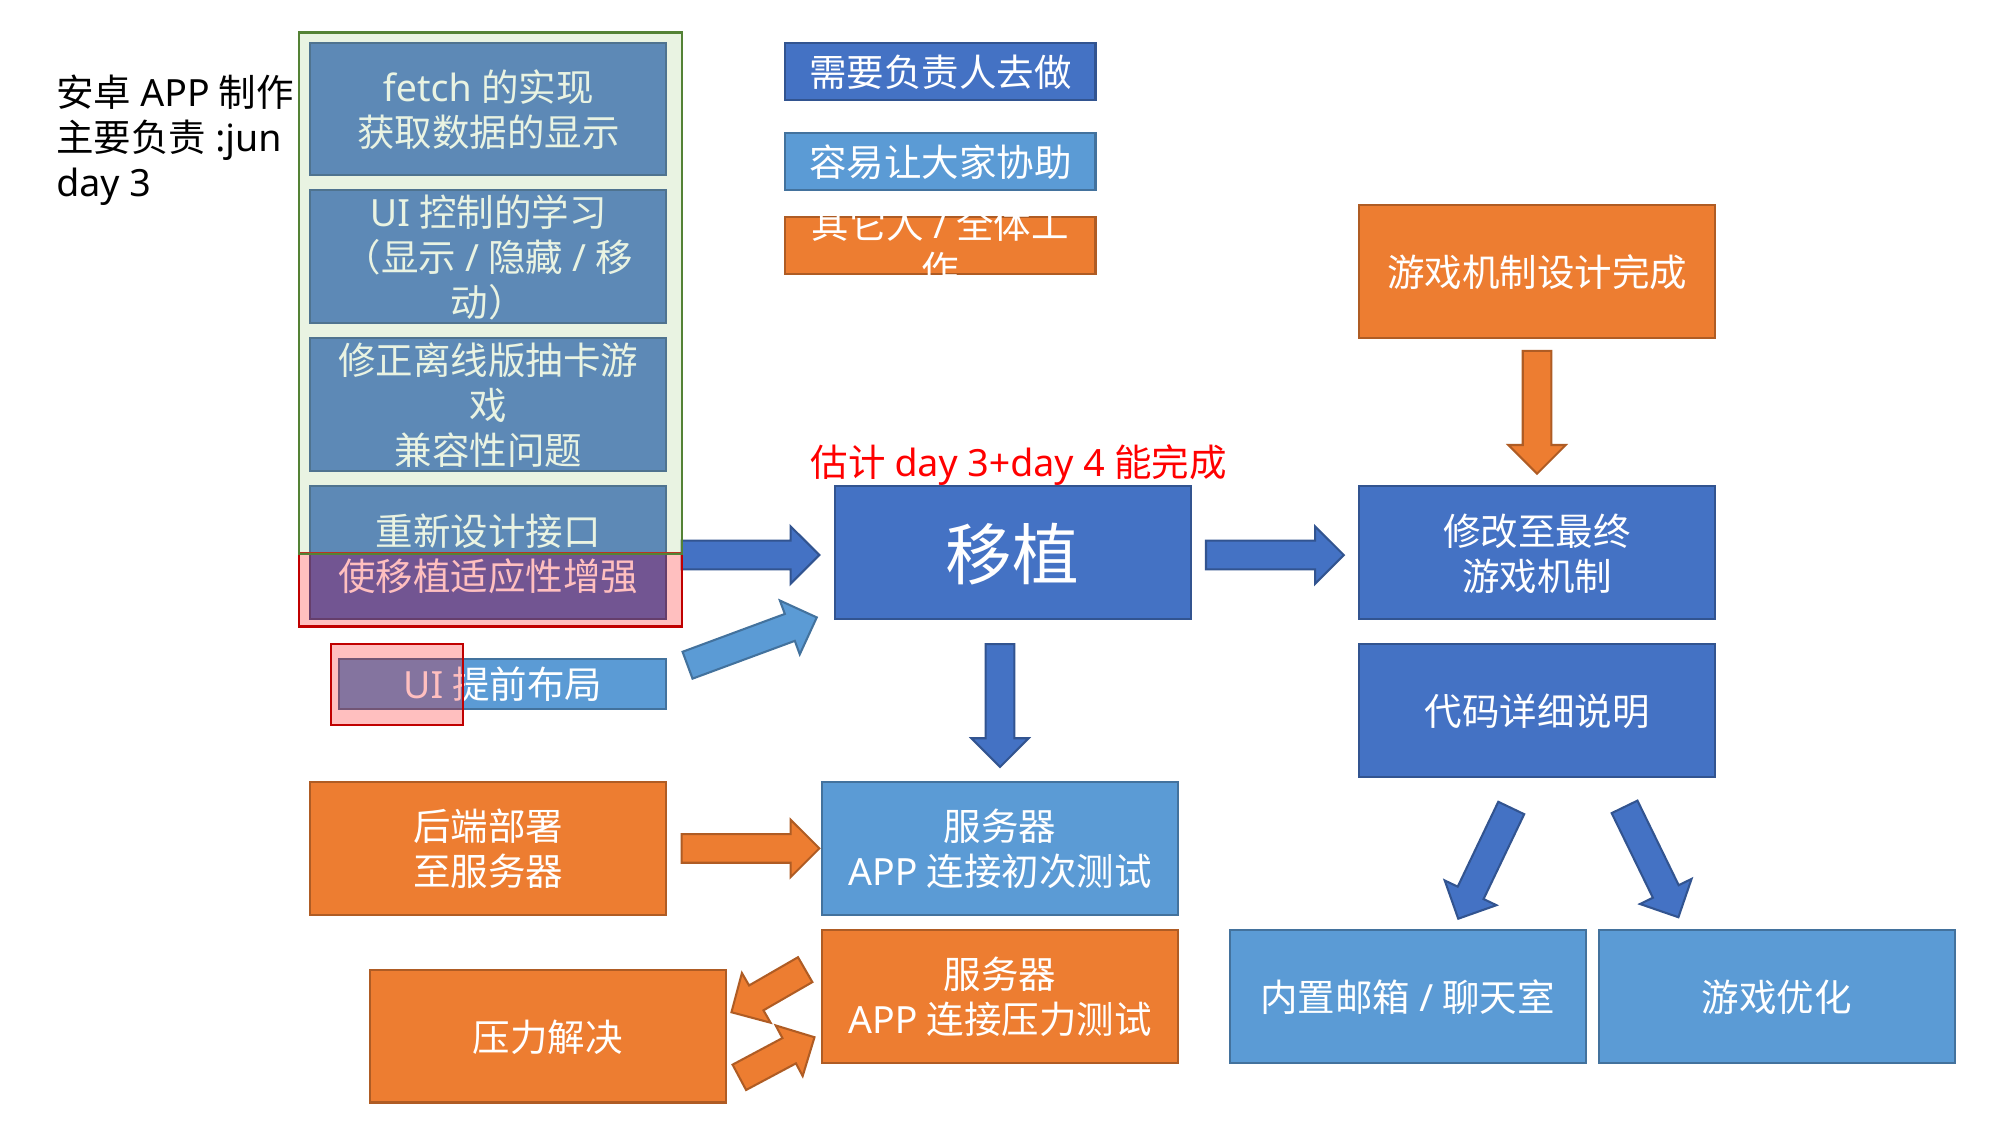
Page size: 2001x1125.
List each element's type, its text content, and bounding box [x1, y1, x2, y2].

text_box [731, 1023, 816, 1092]
text_box [298, 31, 683, 555]
text_box 修改至最终 游戏机制 [1358, 485, 1716, 620]
text_box [1610, 799, 1694, 919]
text_box 后端部署 至服务器 [309, 781, 667, 916]
text_box [298, 555, 683, 628]
text_box 内置邮箱/聊天室 [1229, 929, 1587, 1064]
text_box 压力解决 [369, 969, 727, 1104]
text_box [1505, 349, 1569, 476]
text_box 代码详细说明 [1358, 643, 1716, 778]
text_box [680, 817, 821, 880]
text_box 需要负责人去做 [784, 42, 1097, 101]
text_box 容易让大家协助 [784, 132, 1097, 191]
text_box 估计day 3+day 4能完成 [795, 431, 1242, 492]
text_box [1204, 523, 1346, 587]
text_box [683, 523, 821, 587]
text_box 服务器 APP连接初次测试 [821, 781, 1179, 916]
text_box 服务器 APP连接压力测试 [821, 929, 1179, 1064]
text_box 游戏优化 [1598, 929, 1956, 1064]
text_box 其它人/全体工作 [784, 216, 1097, 275]
text_box [681, 598, 819, 680]
text_box UI提前布局 [464, 658, 667, 710]
text_box 移植 [834, 492, 1192, 620]
text_box [968, 643, 1032, 769]
text_box [730, 955, 814, 1025]
text_box 游戏机制设计完成 [1358, 204, 1716, 339]
text_box 安卓APP制作 主要负责:jun day 3 [41, 61, 298, 212]
text_box [330, 643, 464, 726]
text_box [1442, 800, 1526, 921]
